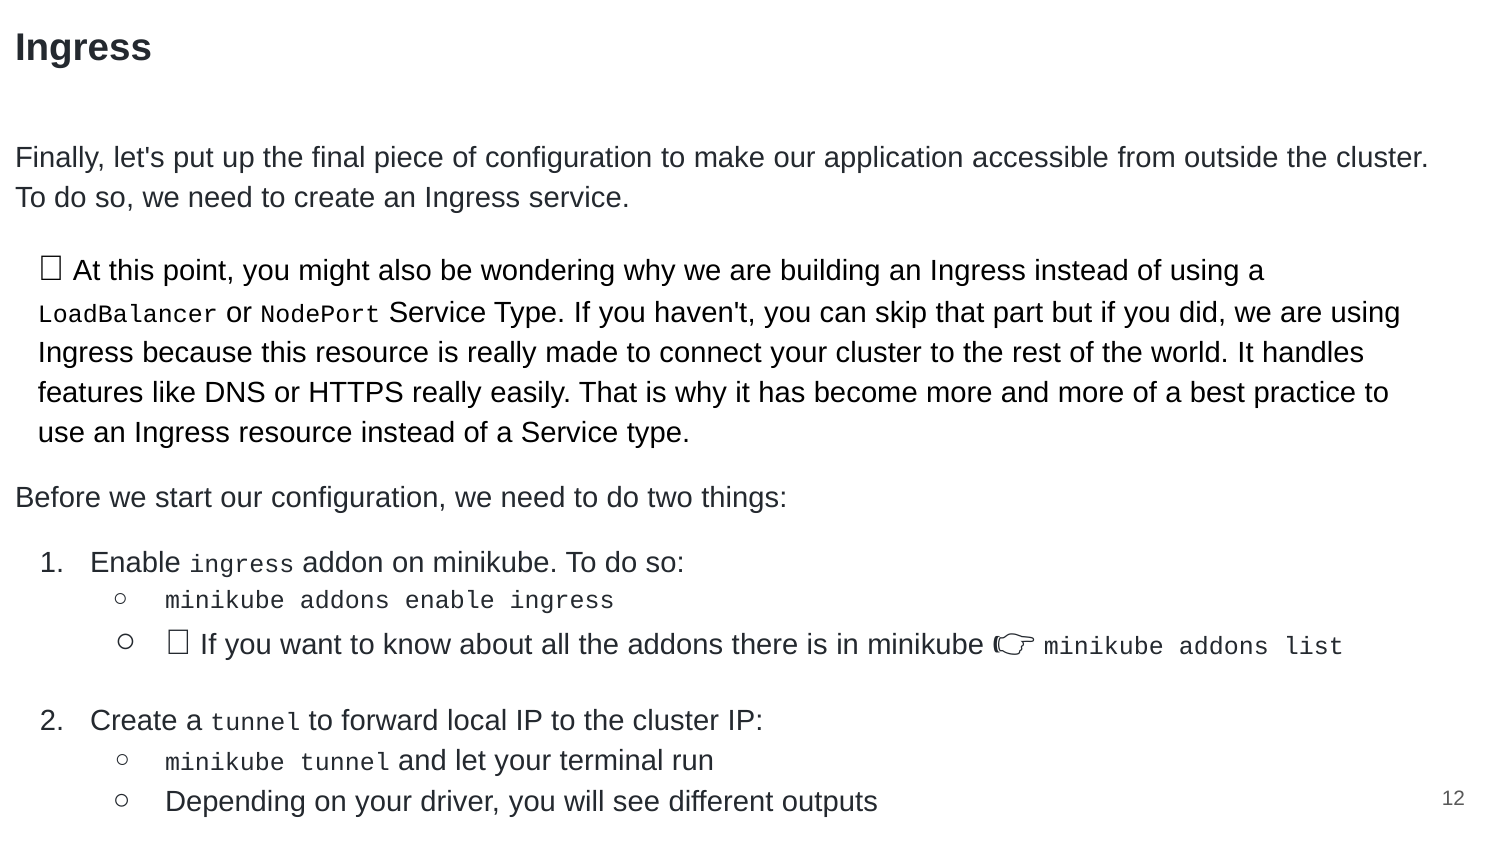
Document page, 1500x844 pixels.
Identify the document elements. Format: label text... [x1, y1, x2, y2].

slide_number ‹#› [1389, 764, 1480, 830]
list Ingress Finally, let's put up the final piece of configuration to make our application accessible from outside the cluster. To do so, we need to create an Ingress service. 👋 At this point, you might also be wondering why we are building an Ingress instead of using a LoadBalancer or NodePort Service Type. If you haven't, you can skip that part but if you did, we are using Ingress because this resource is really made to connect your cluster to the rest of the world. It handles features like DNS or HTTPS really easily. That is why it has become more and more of a best practice to use an Ingress resource instead of a Service type. Before we start our configuration, we need to do two things: Enable ingress addon on minikube. To do so: minikube addons enable ingress 👋 If you want to know about all the addons there is in minikube 👉 minikube addons list Create a tunnel to forward local IP to the cluster IP: minikube tunnel and let your terminal run Depending on your driver, you will see different outputs [0, 0, 1448, 714]
